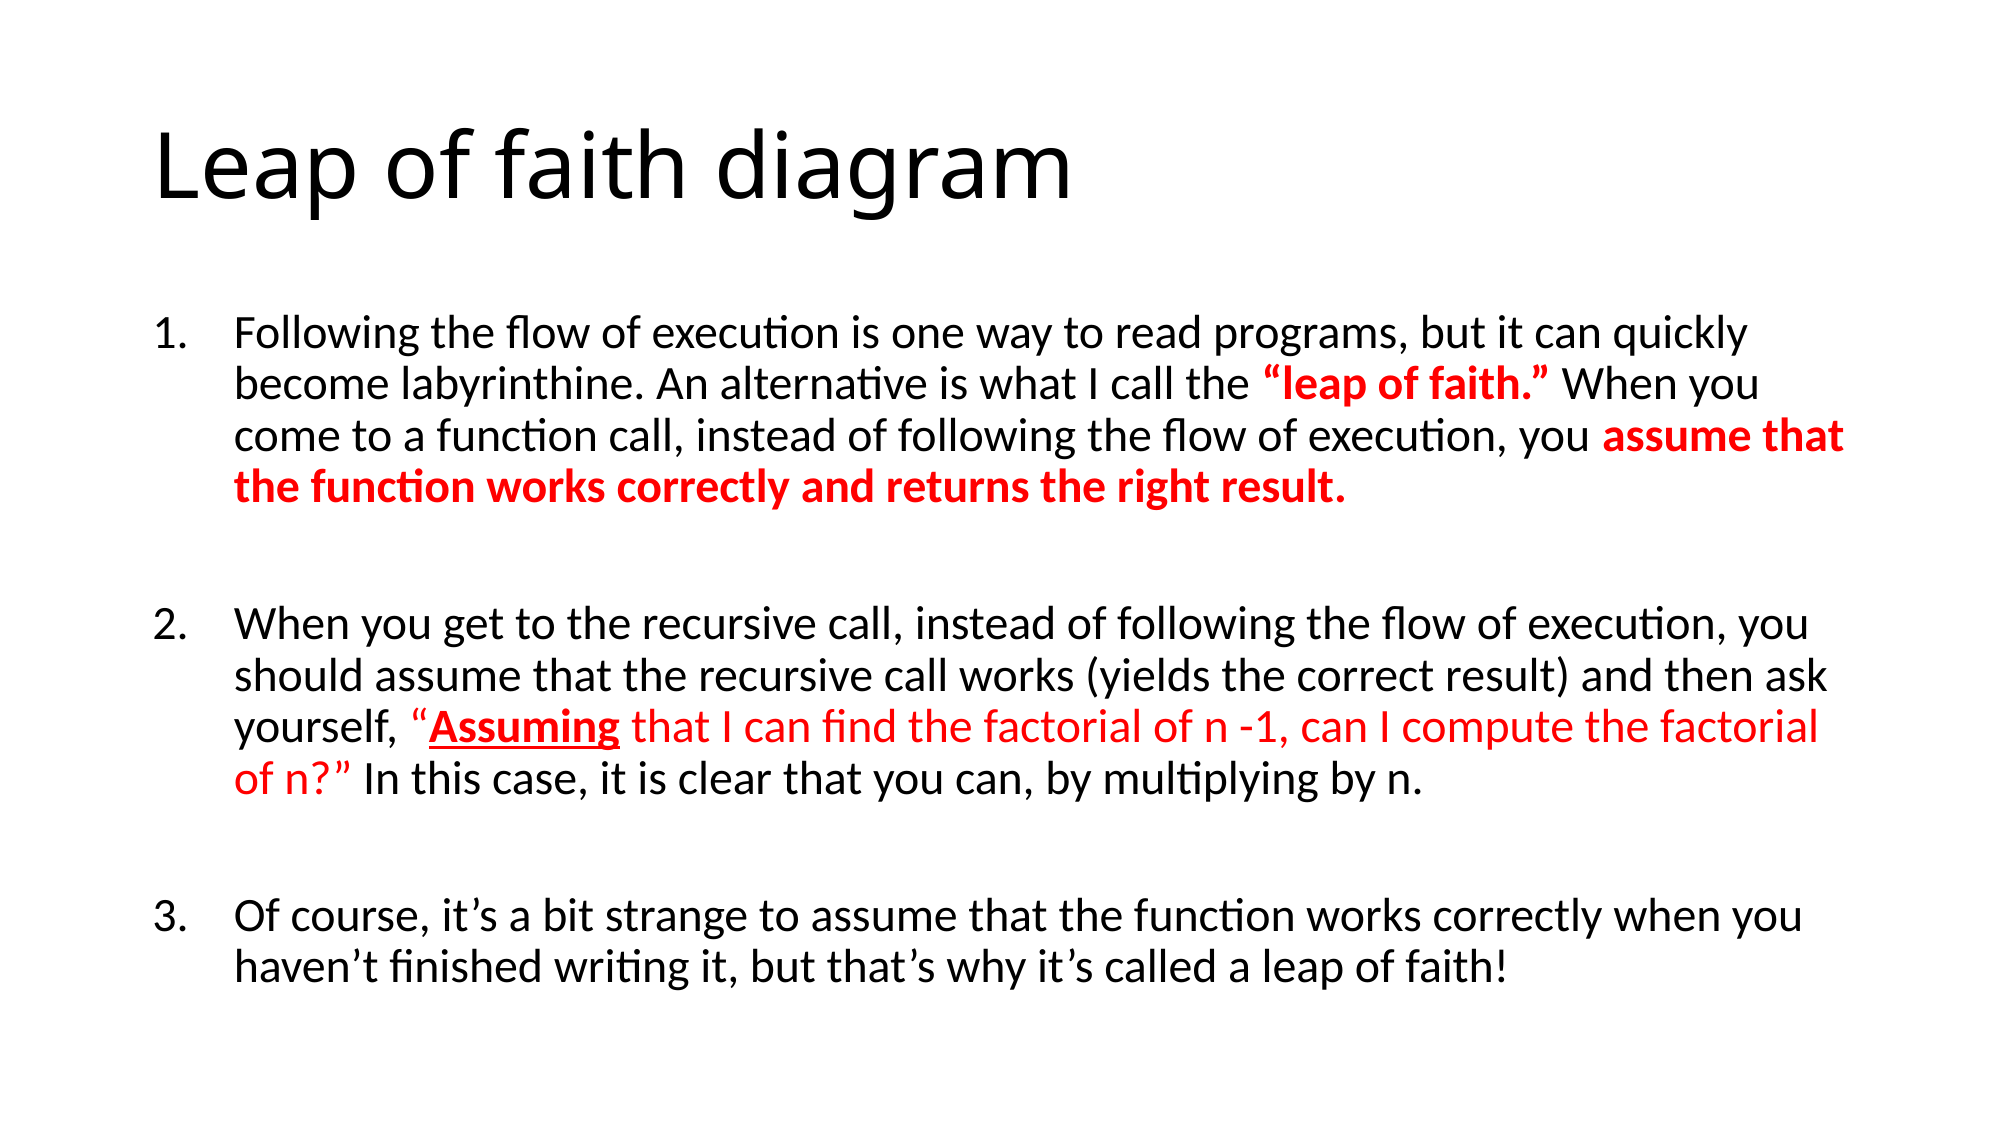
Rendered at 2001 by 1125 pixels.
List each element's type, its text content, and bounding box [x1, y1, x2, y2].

list Following the flow of execution is one way to read programs, but it can quickly become labyrinthine. An alternative is what I call the “leap of faith.” When you come to a function call, instead of following the flow of execution, you assume that the function works correctly and returns the right result. When you get to the recursive call, instead of following the flow of execution, you should assume that the recursive call works (yields the correct result) and then ask yourself, “Assuming that I can find the factorial of n -1, can I compute the factorial of n?” In this case, it is clear that you can, by multiplying by n. Of course, it’s a bit strange to assume that the function works correctly when you haven’t finished writing it, but that’s why it’s called a leap of faith! [137, 299, 1863, 1014]
title Leap of faith diagram [137, 59, 1863, 278]
